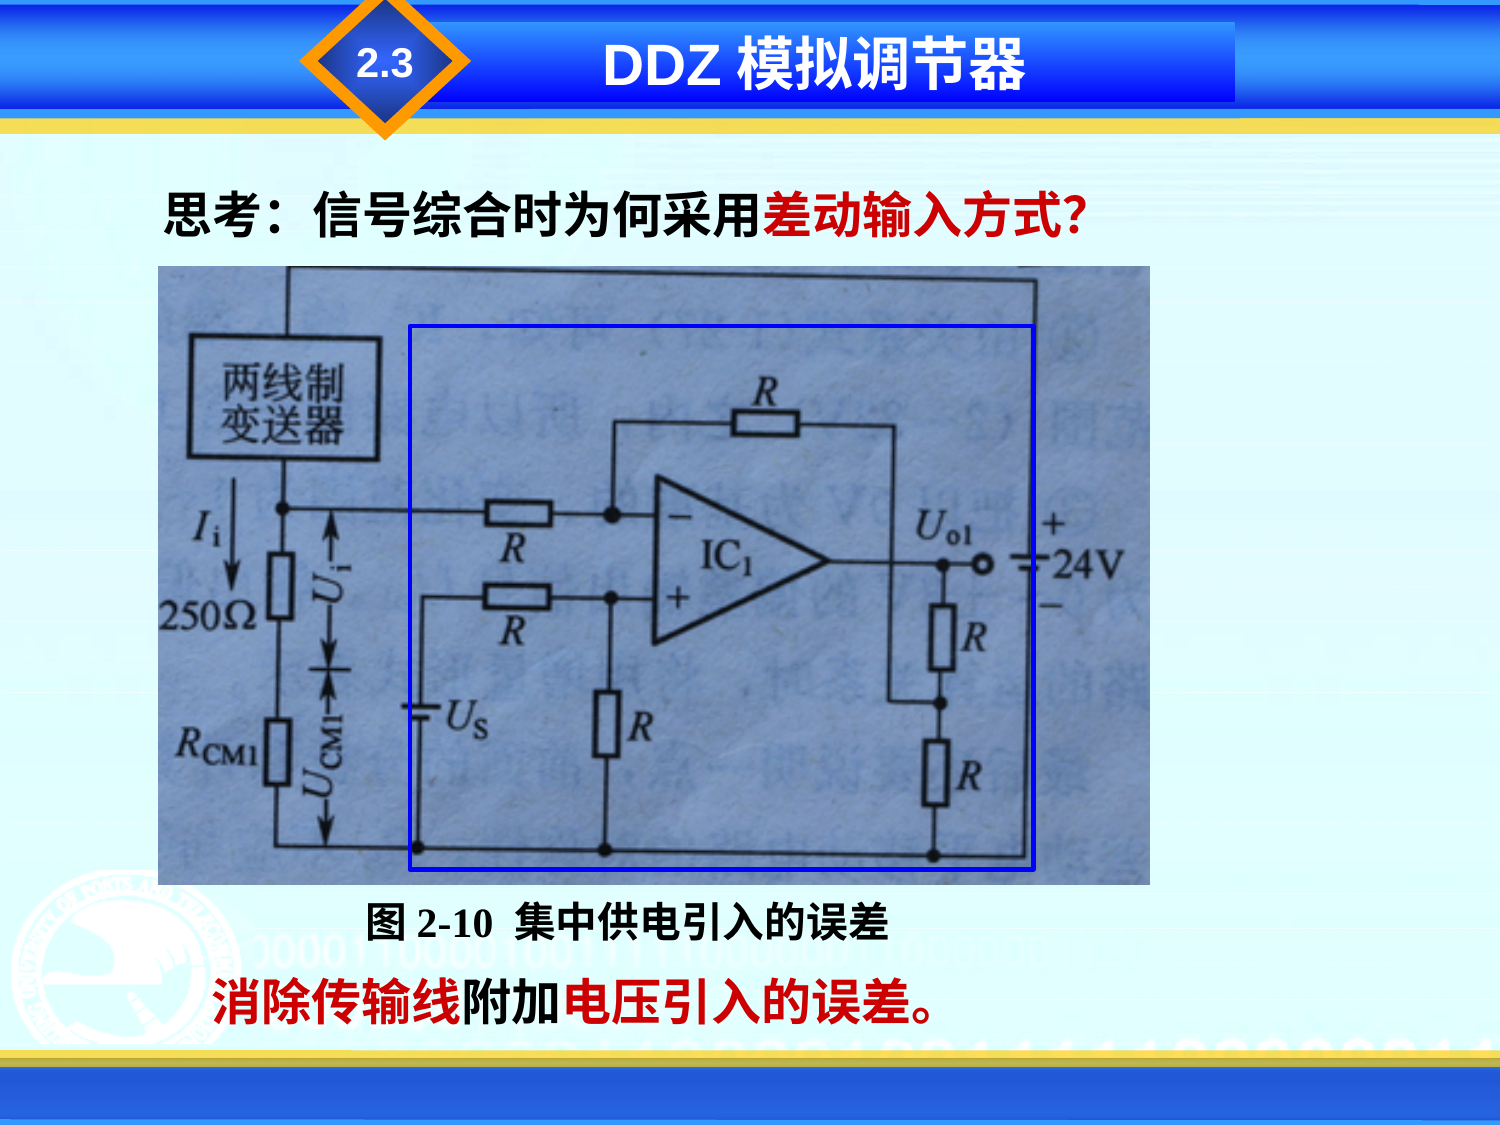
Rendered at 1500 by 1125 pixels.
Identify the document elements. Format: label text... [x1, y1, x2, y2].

picture [157, 266, 1150, 886]
picture [403, 5, 1500, 109]
picture [0, 5, 367, 109]
text_box 图2-10 集中供电引入的误差 [350, 892, 1150, 954]
text_box 思考：信号综合时为何采用差动输入方式？ [147, 175, 1353, 251]
text_box 消除传输线附加电压引入的误差。 [196, 963, 1047, 1039]
text_box DDZ模拟调节器 [419, 22, 1235, 102]
picture [0, 1067, 1500, 1120]
text_box 2.3 [308, 0, 462, 132]
